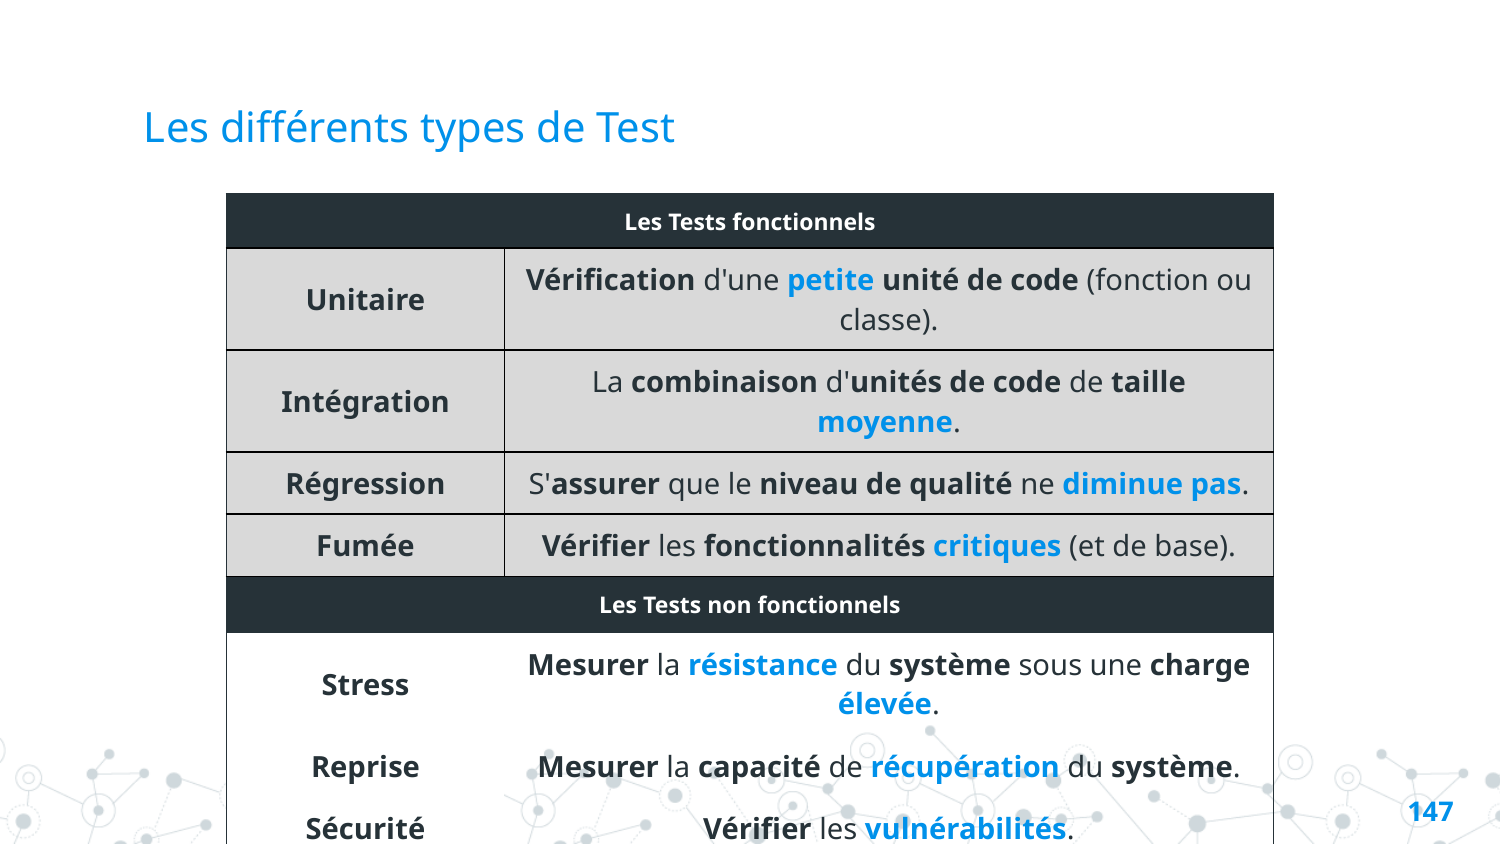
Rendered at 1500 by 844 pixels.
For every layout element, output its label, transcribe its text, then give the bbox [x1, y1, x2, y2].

table_cell Unitaire [227, 249, 504, 349]
table_cell Vérifier les fonctionnalités critiques (et de base). [505, 515, 1273, 576]
table_cell La combinaison d'unités de code de taille moyenne. [505, 351, 1273, 451]
table_cell Mesurer la capacité de récupération du système. [504, 735, 1273, 797]
table_cell Stress [227, 633, 504, 735]
table_cell Intégration [227, 351, 504, 451]
title Les différents types de Test [128, 50, 1372, 166]
table_cell Fumée [227, 515, 504, 576]
table_cell Vérification d'une petite unité de code (fonction ou classe). [505, 249, 1273, 349]
table_cell Régression [227, 453, 504, 513]
picture [0, 0, 1500, 844]
table_cell Sécurité [227, 797, 504, 844]
table_cell S'assurer que le niveau de qualité ne diminue pas. [505, 453, 1273, 513]
table_cell Les Tests non fonctionnels [227, 577, 1273, 633]
table_cell Mesurer la résistance du système sous une charge élevée. [504, 633, 1273, 735]
slide_number 146 [1378, 779, 1469, 844]
table_cell Vérifier les vulnérabilités. [504, 797, 1273, 844]
table_header Les Tests fonctionnels [227, 195, 1273, 247]
table_cell Reprise [227, 735, 504, 797]
